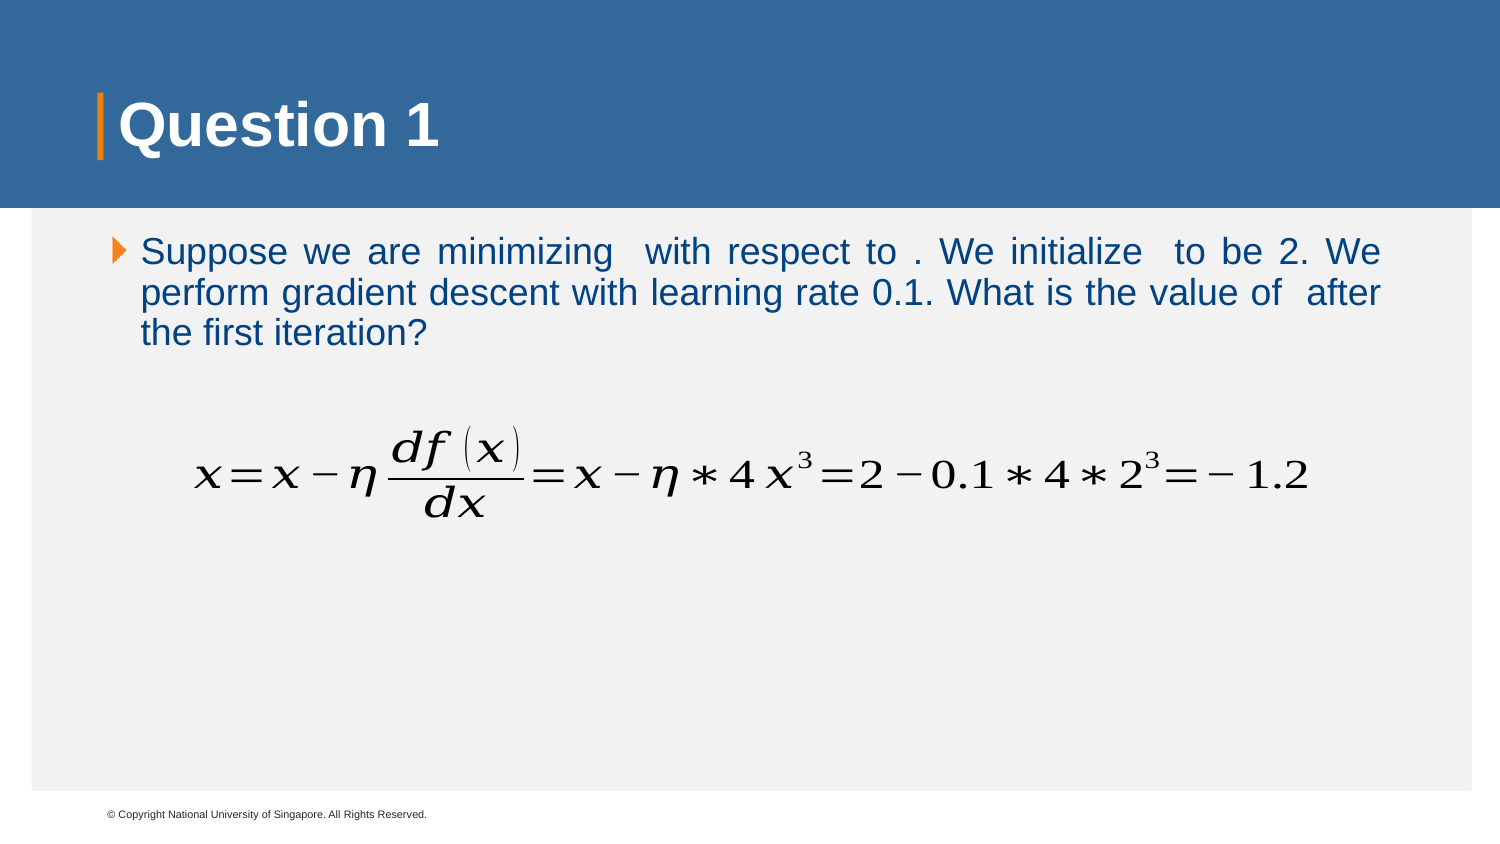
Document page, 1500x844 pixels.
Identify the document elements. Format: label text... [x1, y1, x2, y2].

text_box [96, 92, 104, 161]
picture [112, 236, 127, 264]
title Question 1 [103, 44, 1397, 208]
